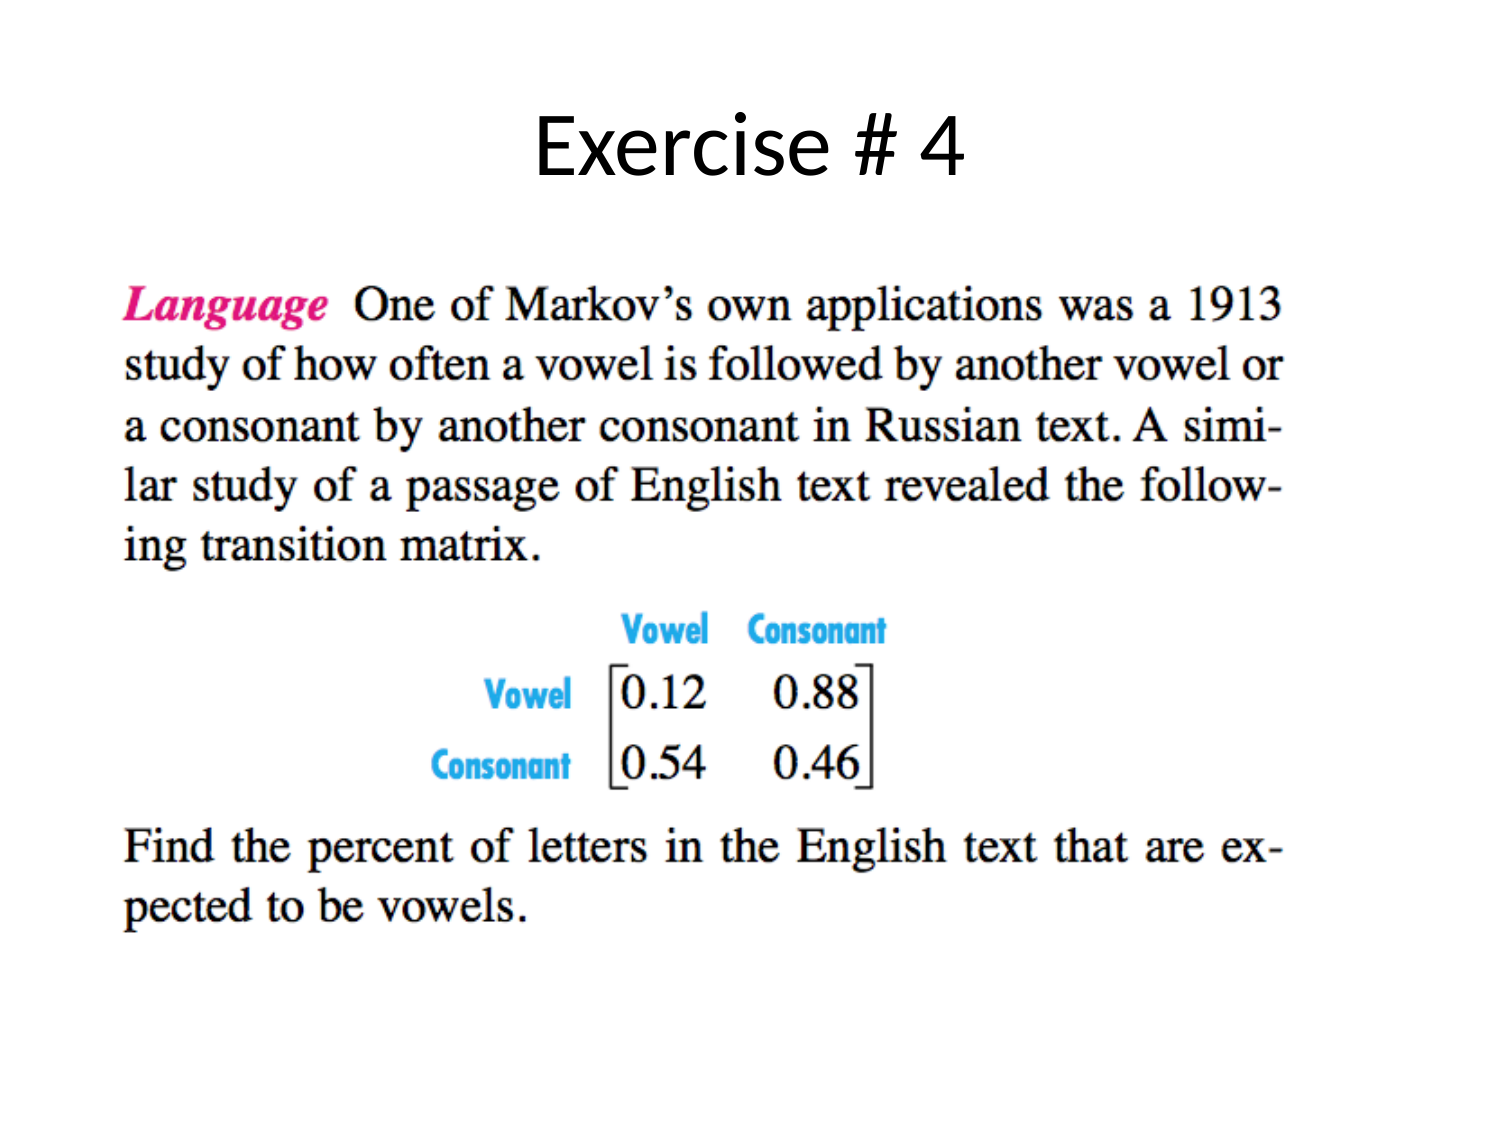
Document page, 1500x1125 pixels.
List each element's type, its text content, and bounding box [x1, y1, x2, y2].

title Exercise # 4 [75, 45, 1425, 233]
picture [109, 270, 1295, 949]
